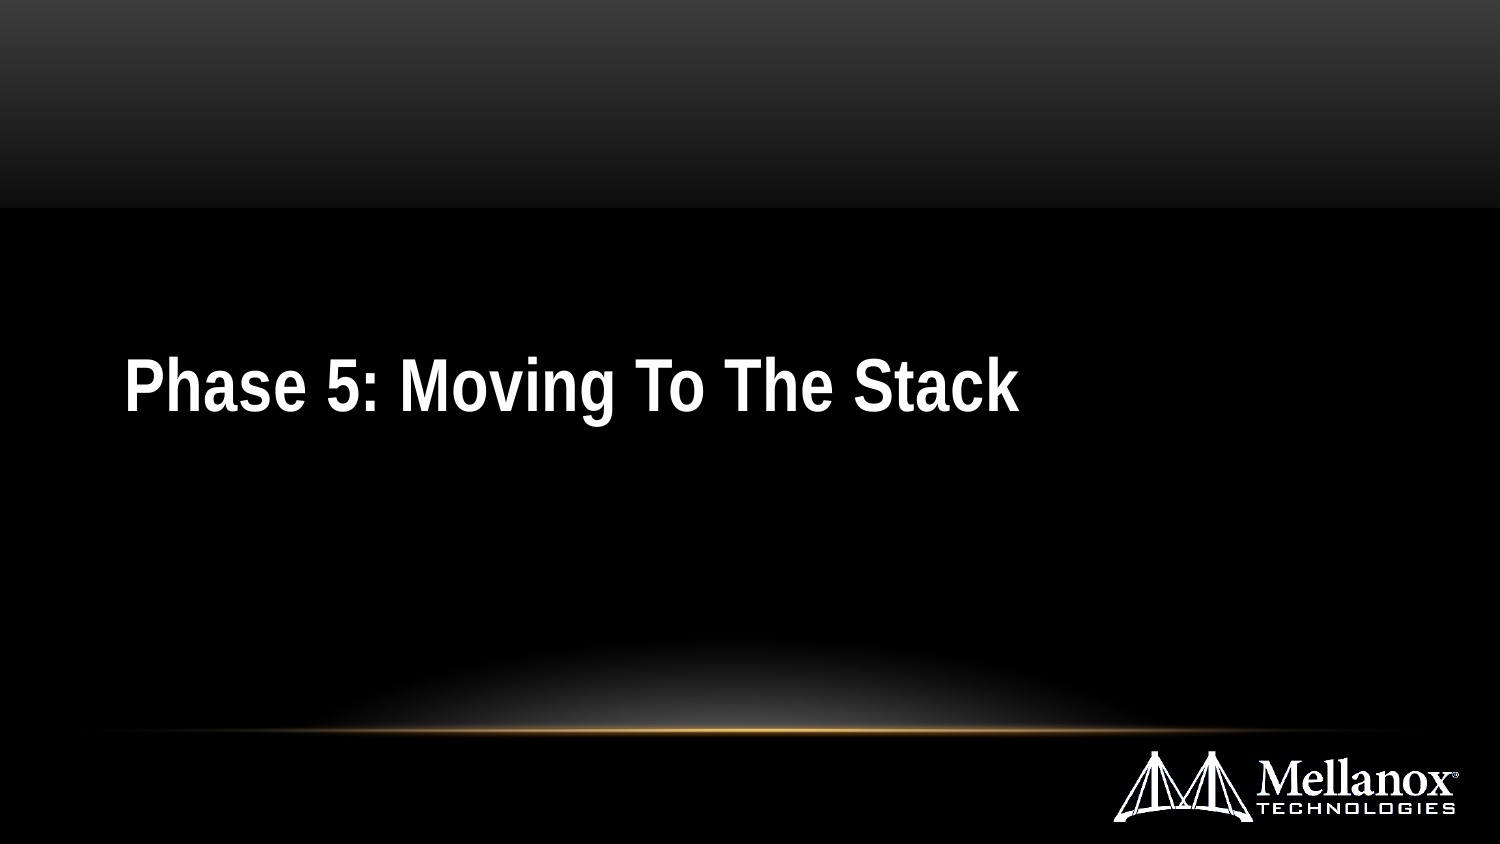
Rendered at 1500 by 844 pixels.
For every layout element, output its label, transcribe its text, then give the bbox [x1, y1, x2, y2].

picture [0, 0, 1500, 208]
list Phase 5: Moving To The Stack [124, 328, 1409, 435]
picture [0, 636, 1500, 829]
